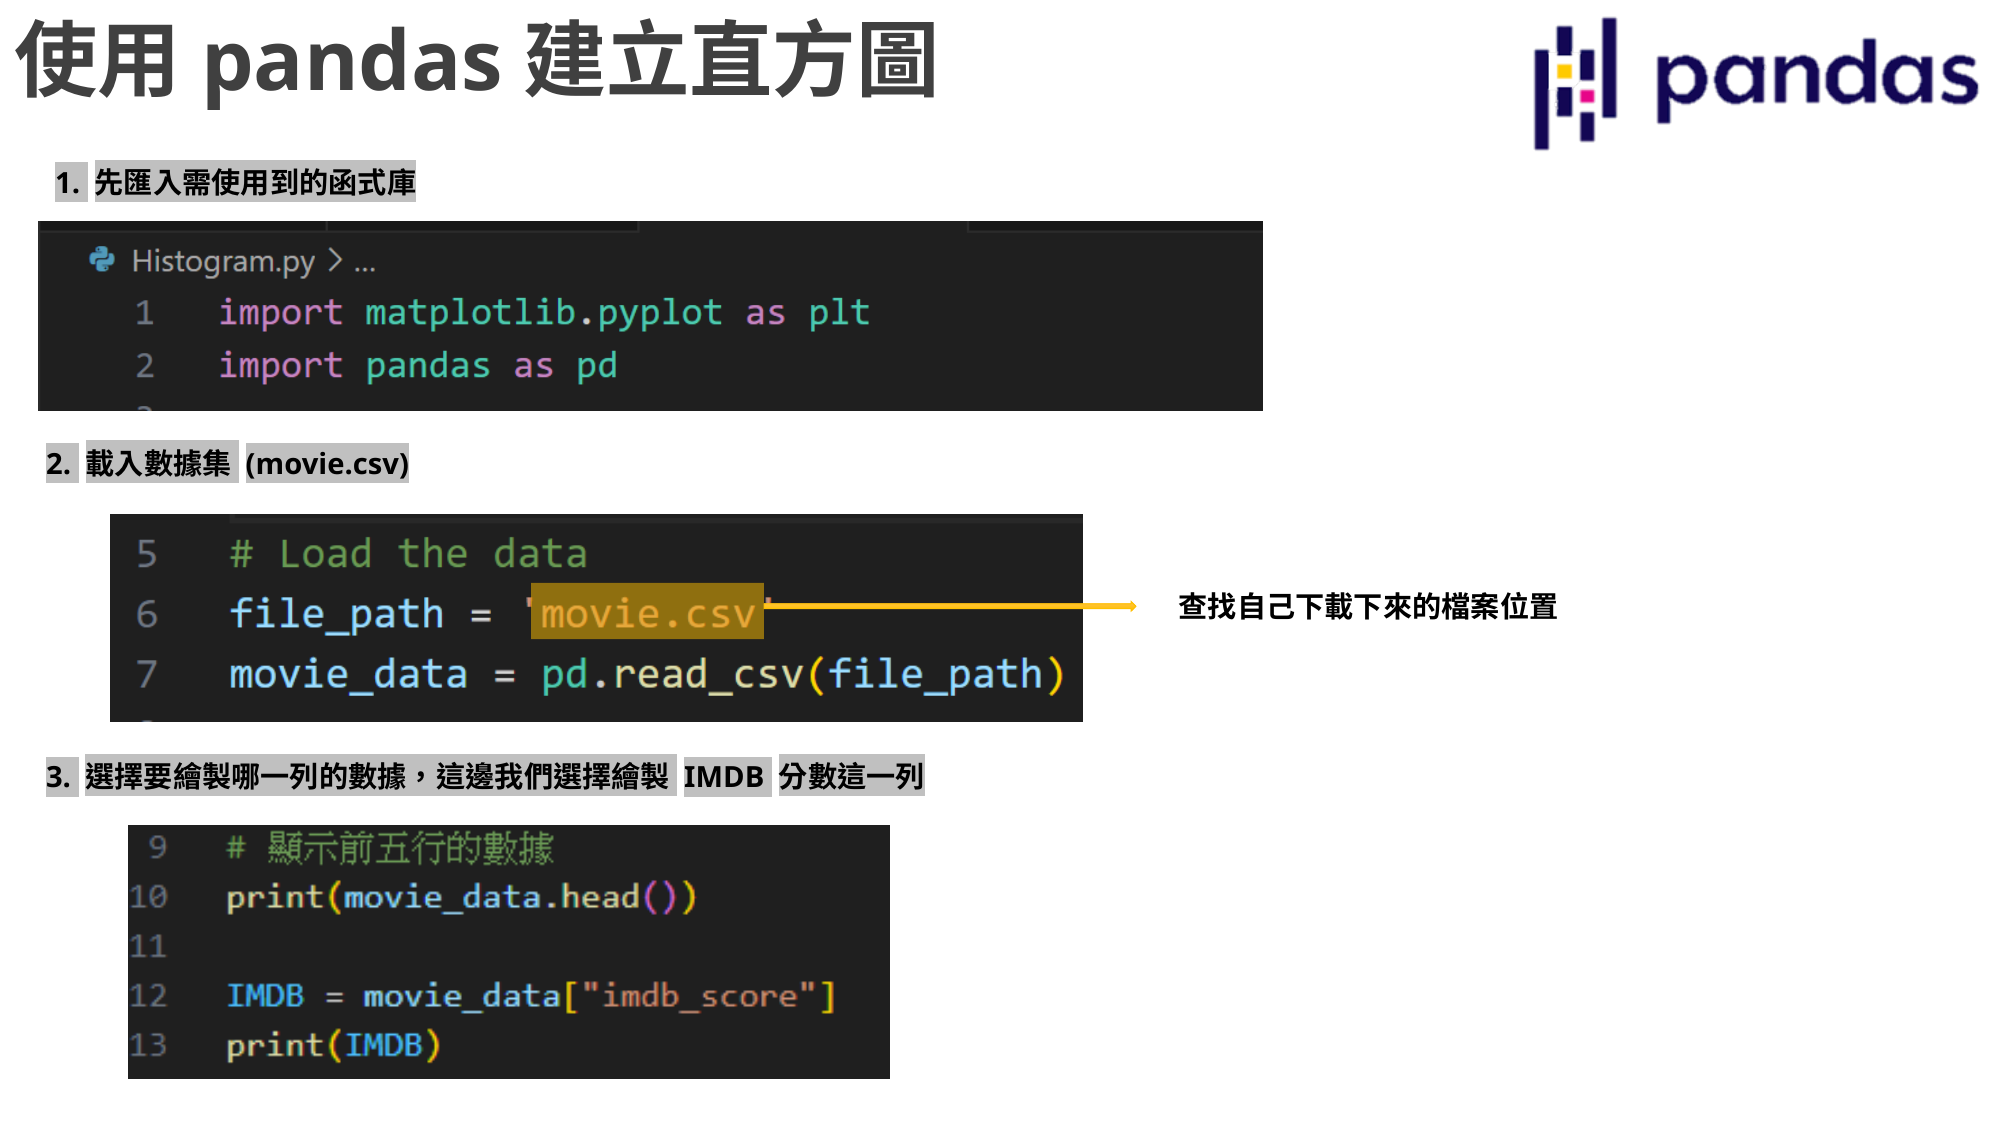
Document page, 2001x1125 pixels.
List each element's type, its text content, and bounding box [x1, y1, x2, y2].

picture [127, 825, 890, 1079]
picture [110, 514, 1083, 722]
text_box 2. 載入數據集 (movie.csv) [31, 437, 425, 488]
picture [1513, 0, 2000, 183]
text_box 使用pandas建立直方圖 [0, 0, 1513, 115]
picture [38, 221, 1263, 411]
text_box 3. 選擇要繪製哪一列的數據，這邊我們選擇繪製 IMDB 分數這一列 [31, 751, 941, 801]
text_box 查找自己下載下來的檔案位置 [1163, 580, 1574, 631]
text_box 1. 先匯入需使用到的函式庫 [40, 156, 432, 207]
text_box [1083, 600, 1137, 613]
